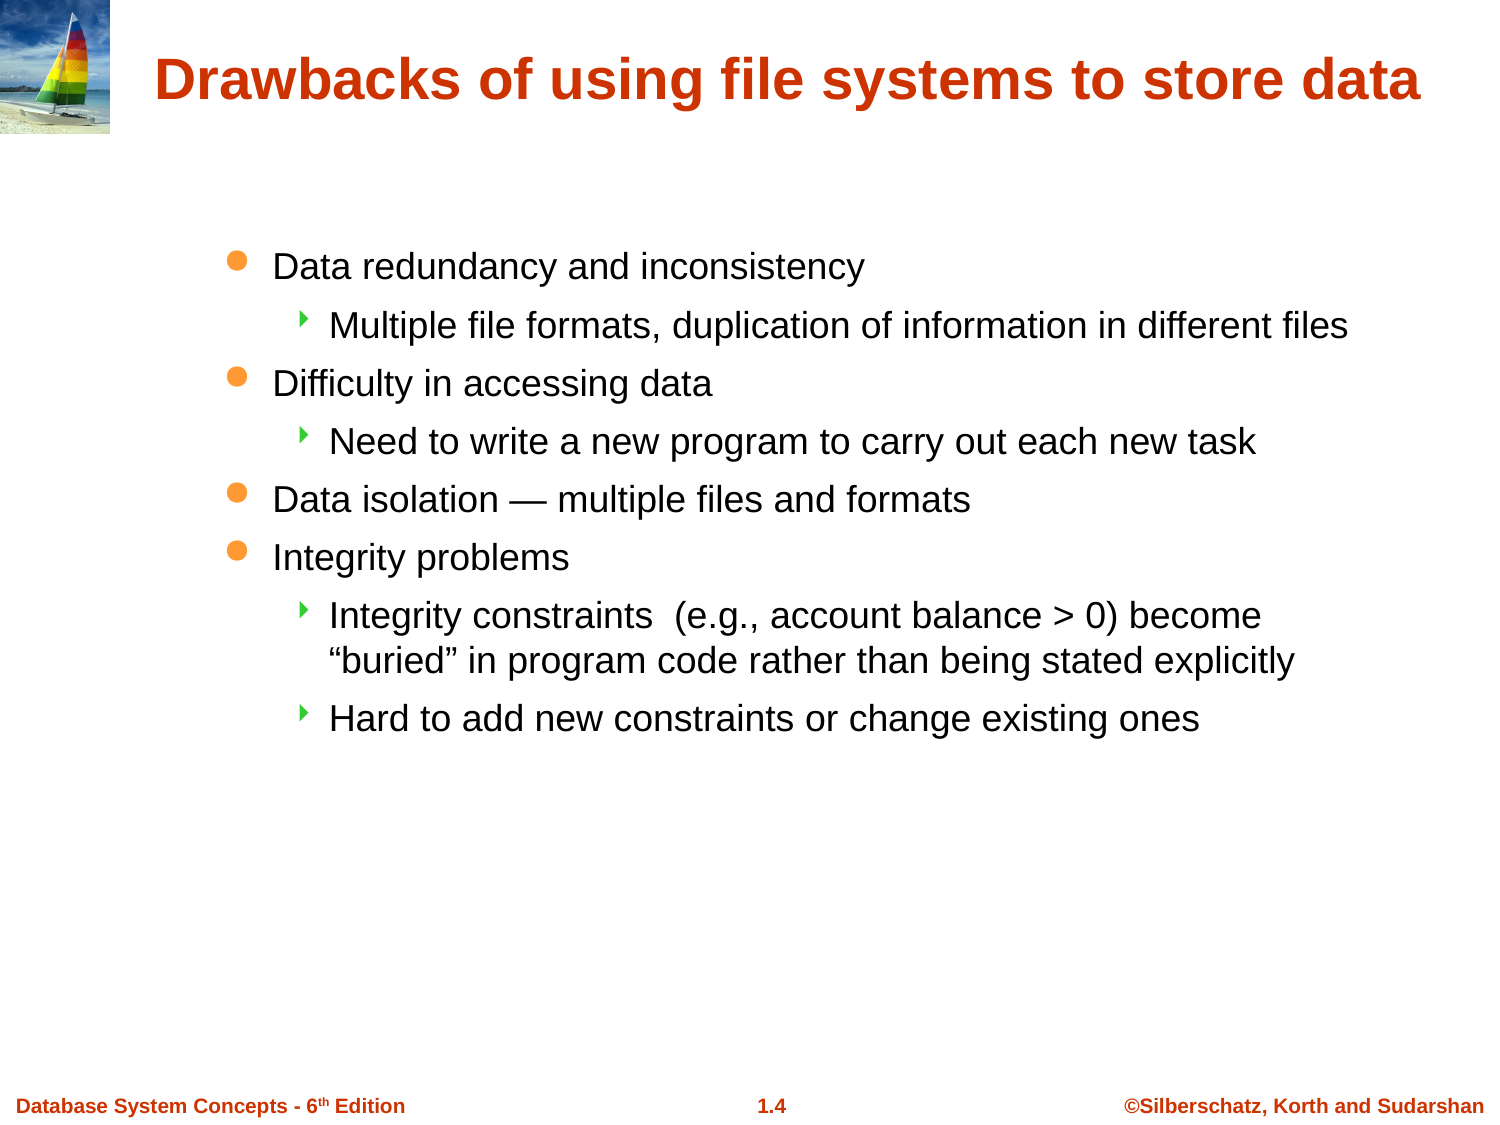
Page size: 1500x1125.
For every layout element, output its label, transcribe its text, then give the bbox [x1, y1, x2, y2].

list Data redundancy and inconsistency Multiple file formats, duplication of information in different files Difficulty in accessing data Need to write a new program to carry out each new task Data isolation — multiple files and formats Integrity problems Integrity constraints (e.g., account balance > 0) become “buried” in program code rather than being stated explicitly Hard to add new constraints or change existing ones [135, 176, 1380, 1074]
picture [0, 0, 110, 134]
title Drawbacks of using file systems to store data [125, 18, 1452, 120]
